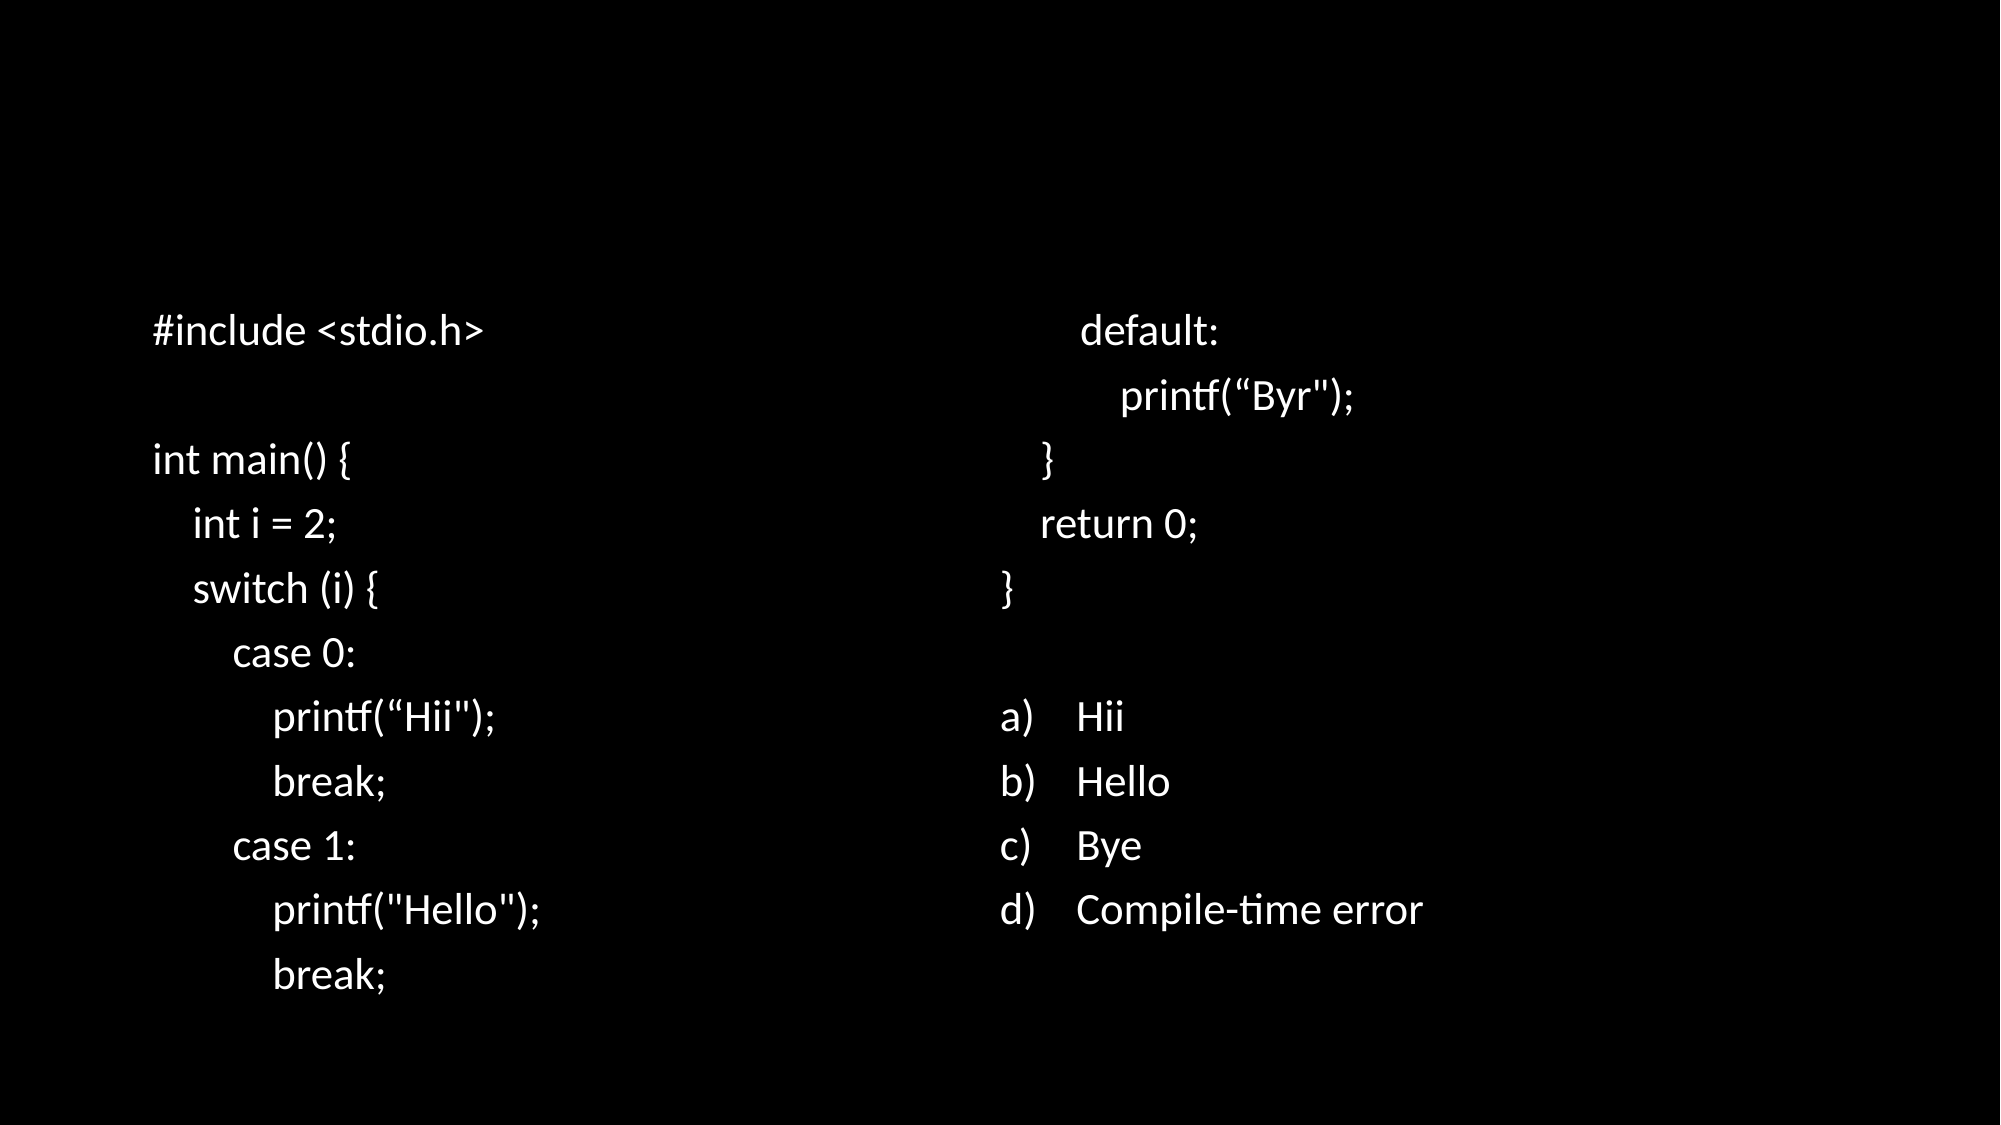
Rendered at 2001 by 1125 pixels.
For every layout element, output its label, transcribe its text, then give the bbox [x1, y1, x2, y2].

list #include <stdio.h> int main() { int i = 2; switch (i) { case 0: printf(“Hii"); break; case 1: printf("Hello"); break; default: printf(“Byr"); } return 0; } Hii Hello Bye Compile-time error [137, 299, 1863, 1014]
